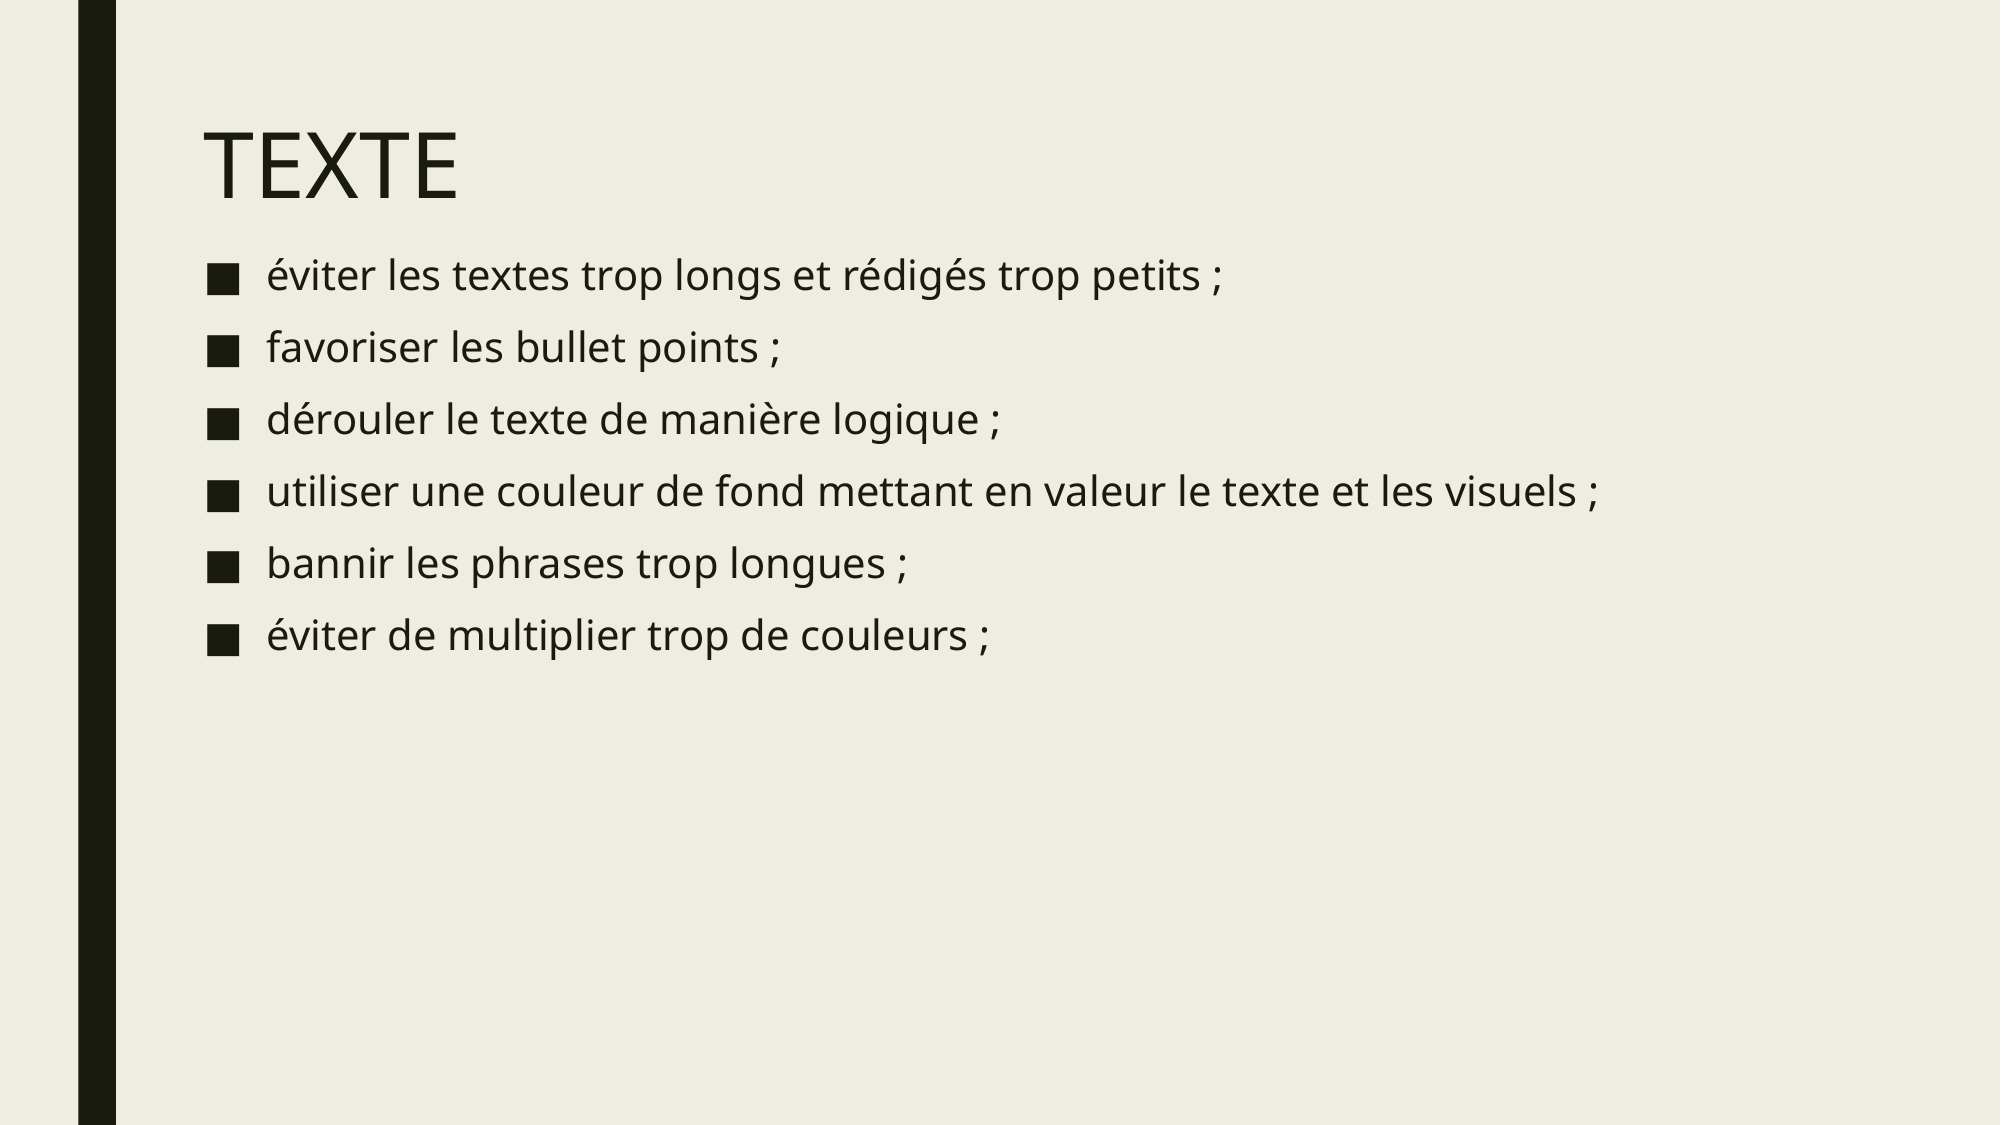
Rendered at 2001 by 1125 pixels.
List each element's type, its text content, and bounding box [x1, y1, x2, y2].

title TEXTE [188, 112, 1927, 236]
list éviter les textes trop longs et rédigés trop petits ; favoriser les bullet points ; dérouler le texte de manière logique ; utiliser une couleur de fond mettant en valeur le texte et les visuels ; bannir les phrases trop longues ; éviter de multiplier trop de couleurs ; [188, 245, 1927, 972]
